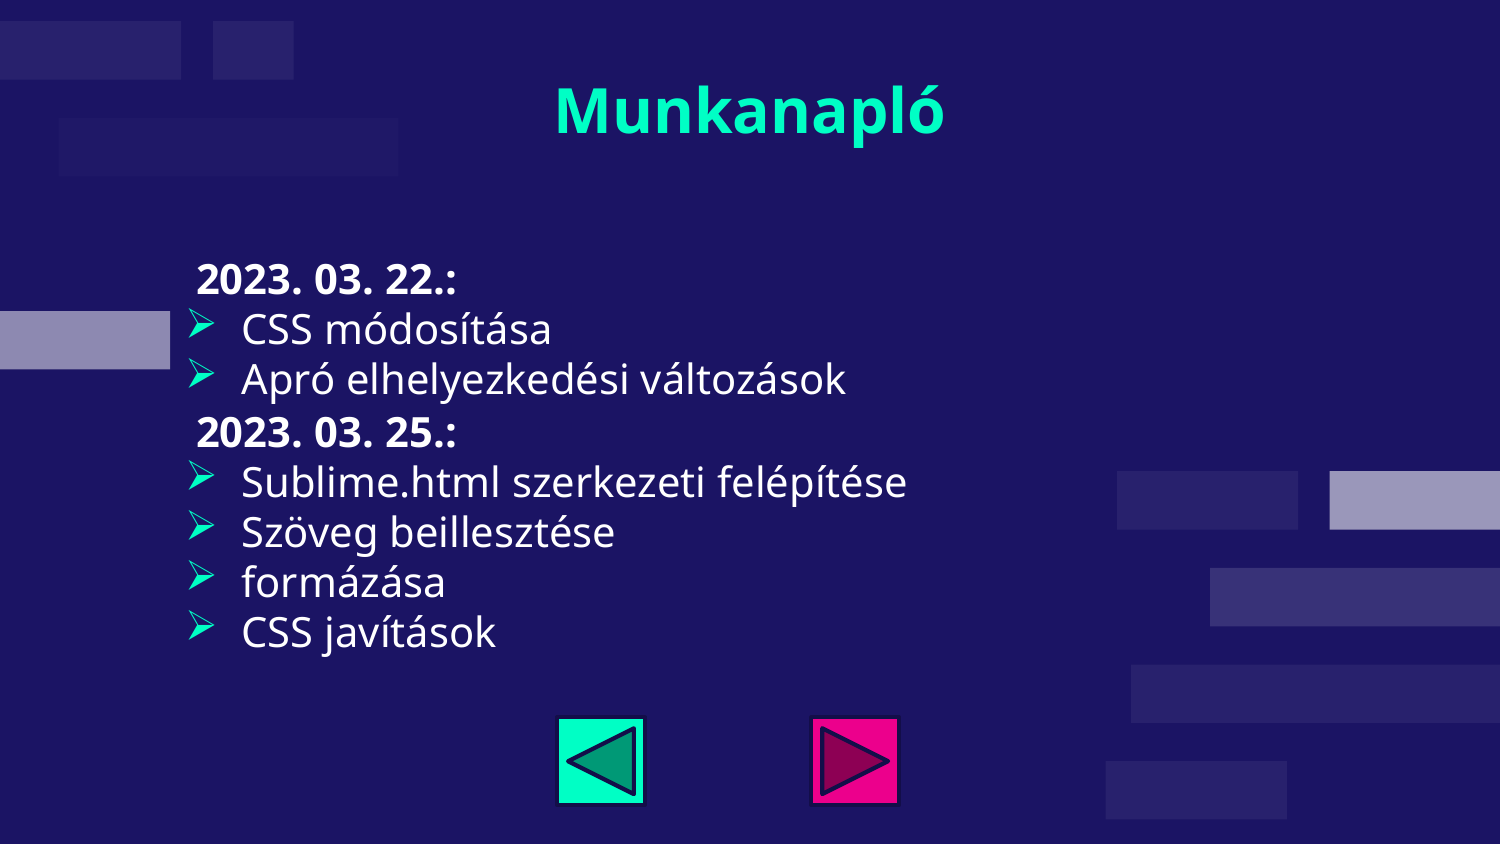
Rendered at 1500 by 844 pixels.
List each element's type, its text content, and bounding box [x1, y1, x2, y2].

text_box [0, 20, 399, 370]
text_box [809, 715, 901, 807]
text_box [1105, 470, 1500, 820]
text_box 2023. 03. 25.: Sublime.html szerkezeti felépítése Szöveg beillesztése formázása CSS javítások [170, 488, 1032, 706]
title Munkanapló [402, 56, 1291, 166]
text_box 2023. 03. 22.: CSS módosítása Apró elhelyezkedési változások [170, 183, 1032, 454]
text_box [555, 715, 647, 807]
